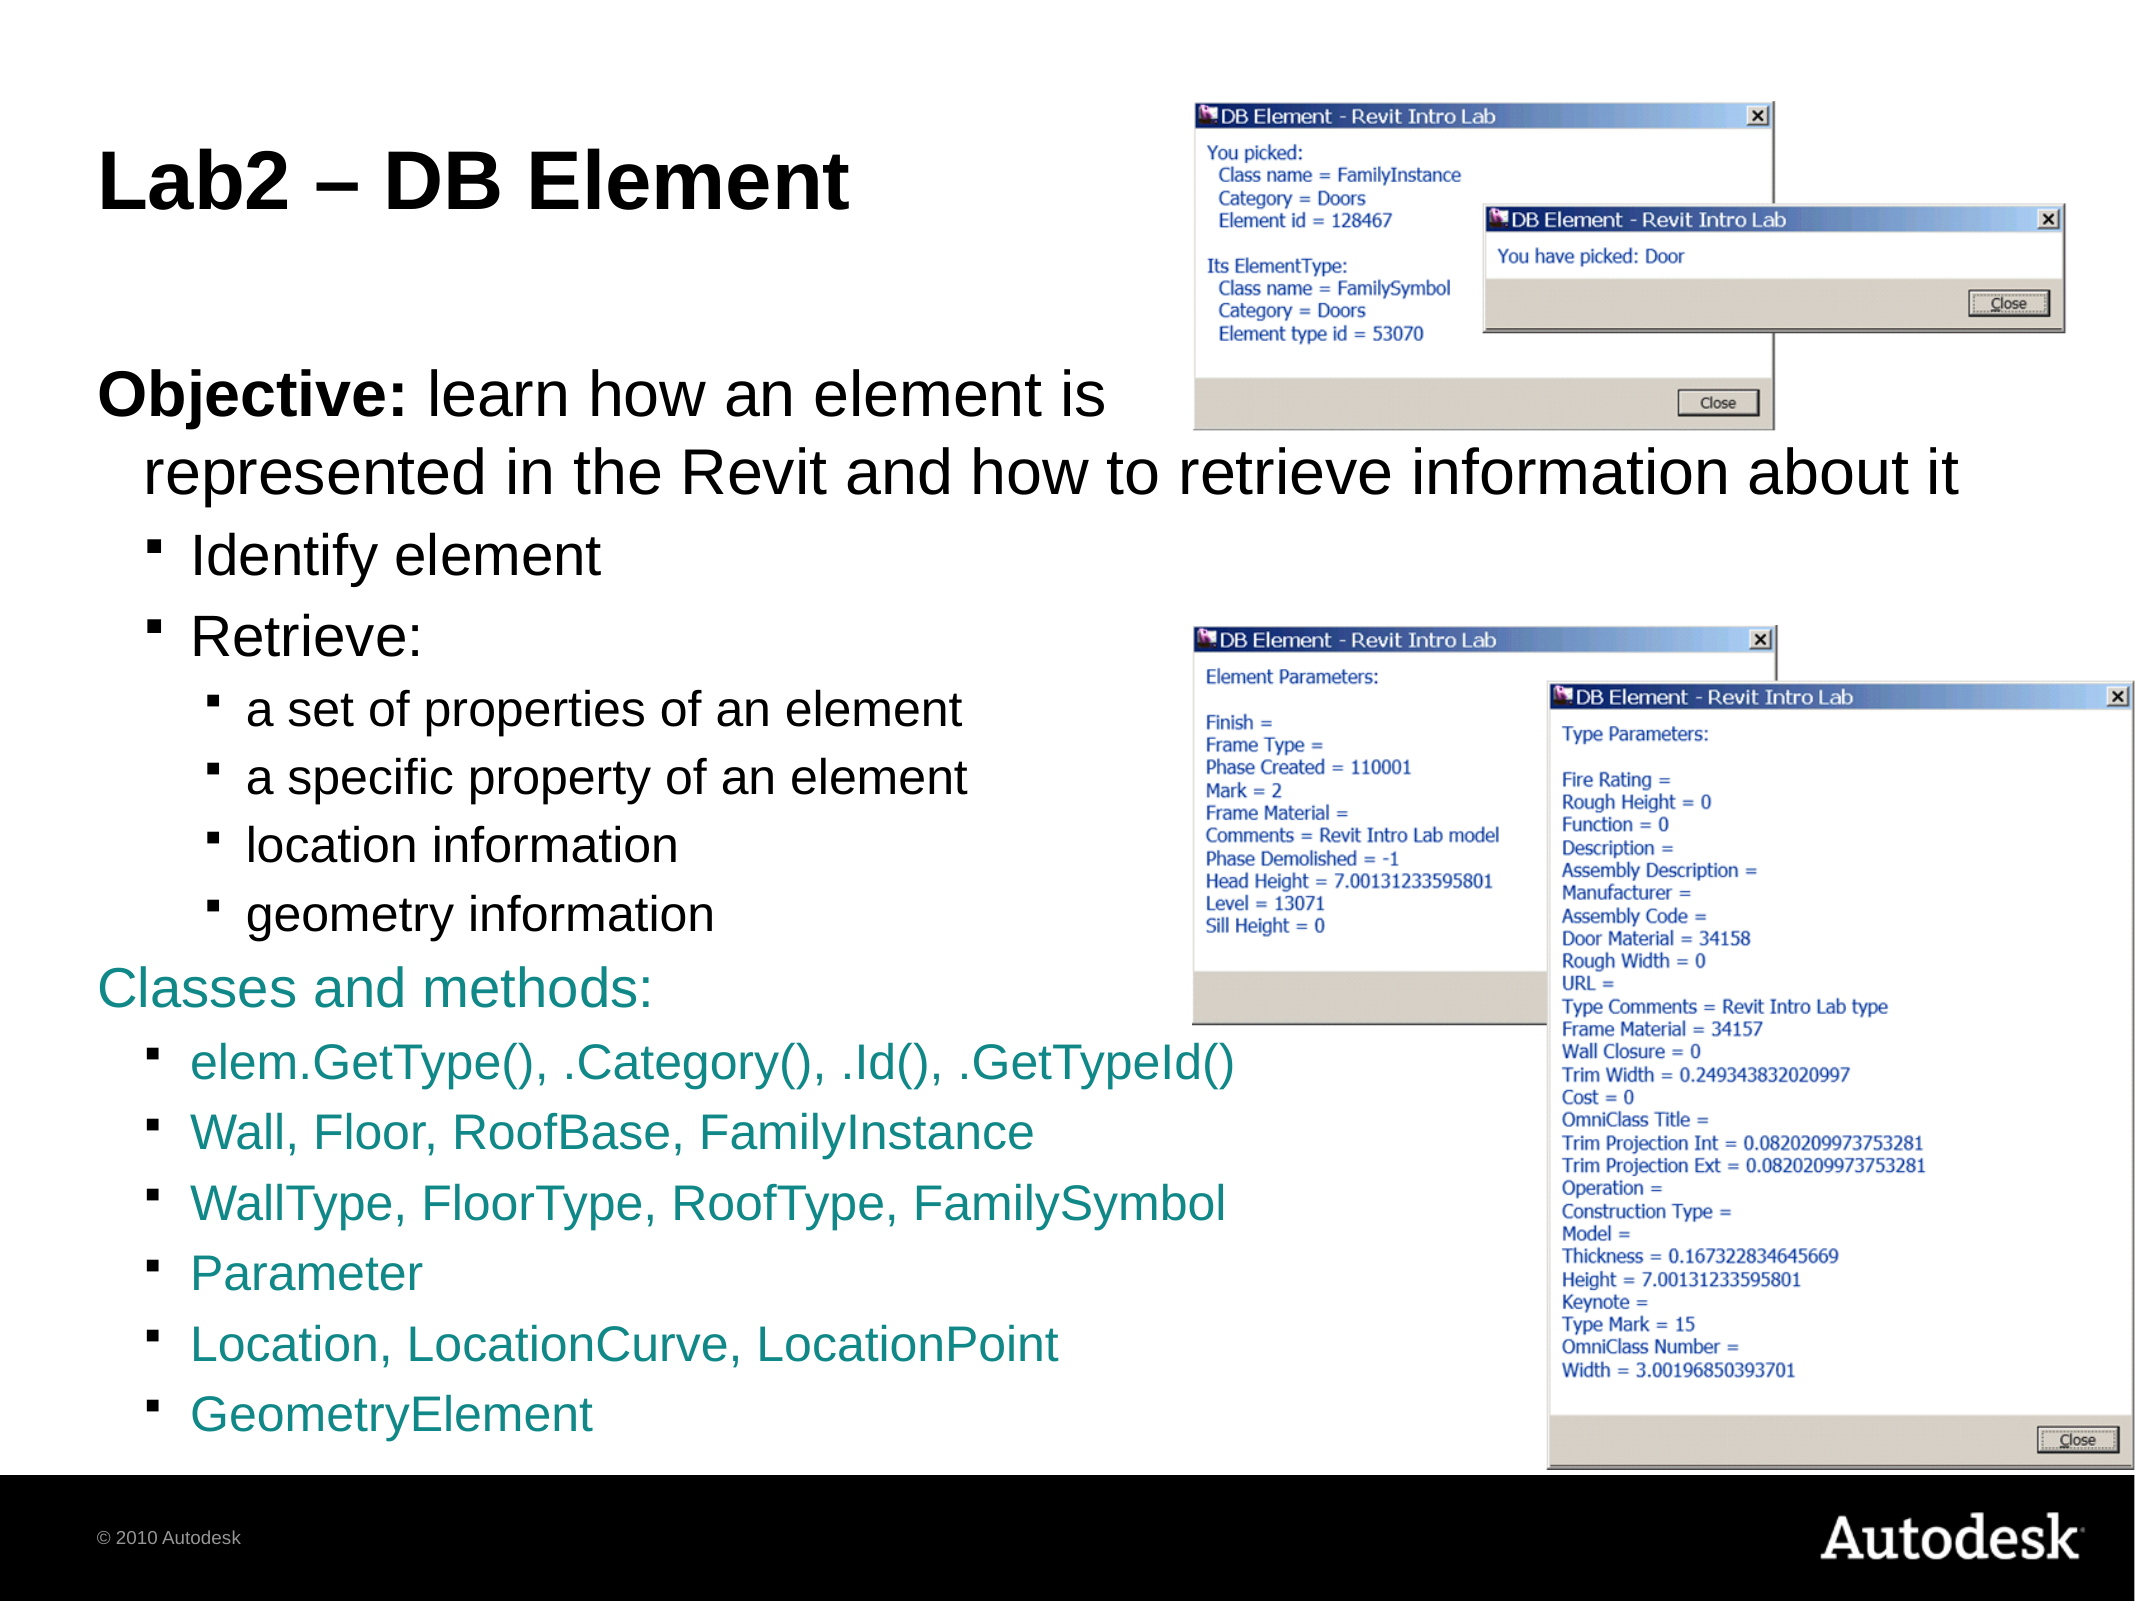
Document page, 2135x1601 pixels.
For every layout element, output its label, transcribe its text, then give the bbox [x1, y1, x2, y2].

list Objective: learn how an element is represented in the Revit and how to retrieve information about it Identify element Retrieve: a set of properties of an element a specific property of an element location information geometry information Classes and methods: elem.GetType(), .Category(), .Id(), .GetTypeId() Wall, Floor, RoofBase, FamilyInstance WallType, FloorType, RoofType, FamilySymbol Parameter Location, LocationCurve, LocationPoint GeometryElement [96, 351, 2028, 1452]
picture [1191, 624, 2135, 1471]
picture [0, 1475, 2135, 1601]
picture [1191, 99, 2069, 433]
title Lab2 – DB Element [96, 59, 2028, 293]
